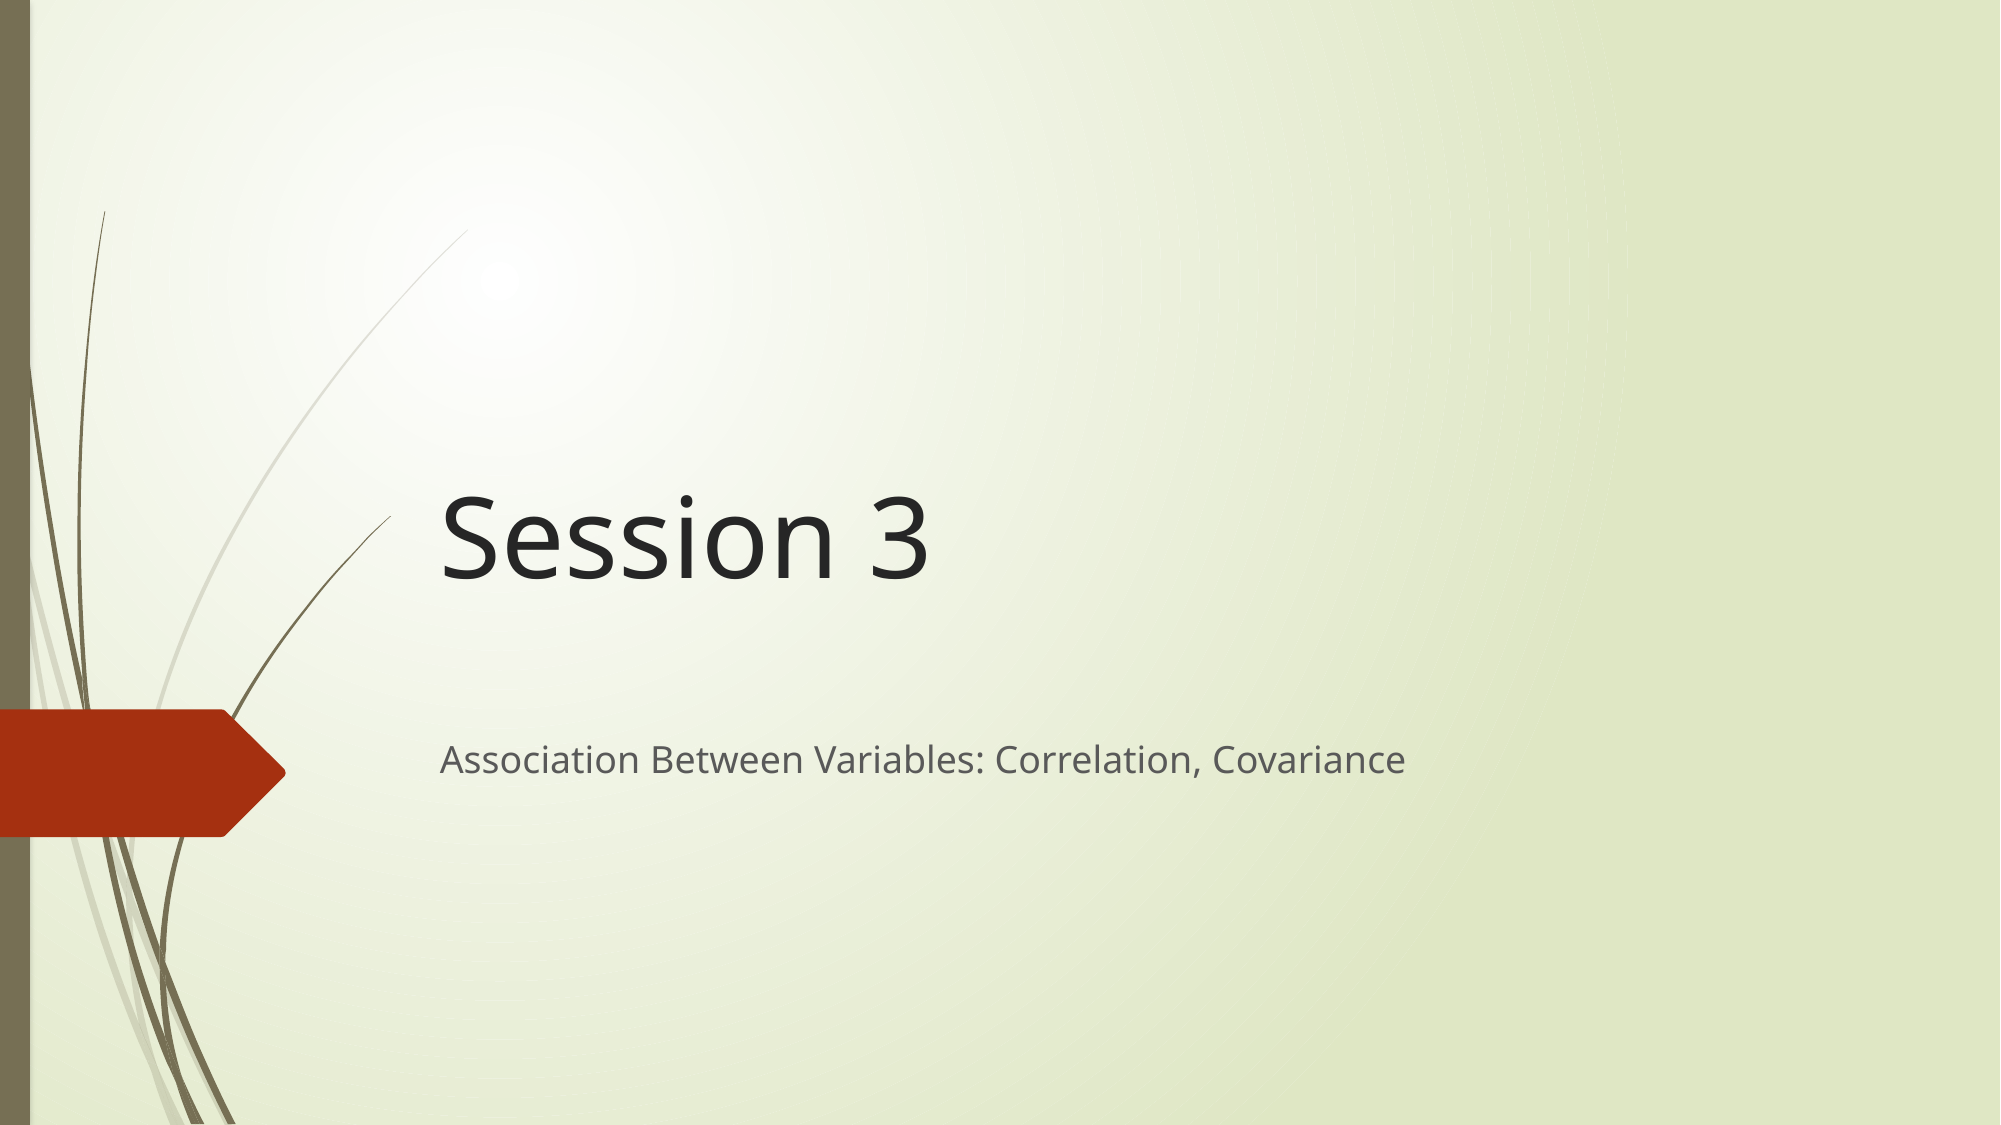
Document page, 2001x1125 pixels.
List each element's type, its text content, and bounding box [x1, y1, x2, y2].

title Session 3 [424, 412, 1888, 609]
subtitle Association Between Variables: Correlation, Covariance [424, 728, 1688, 829]
